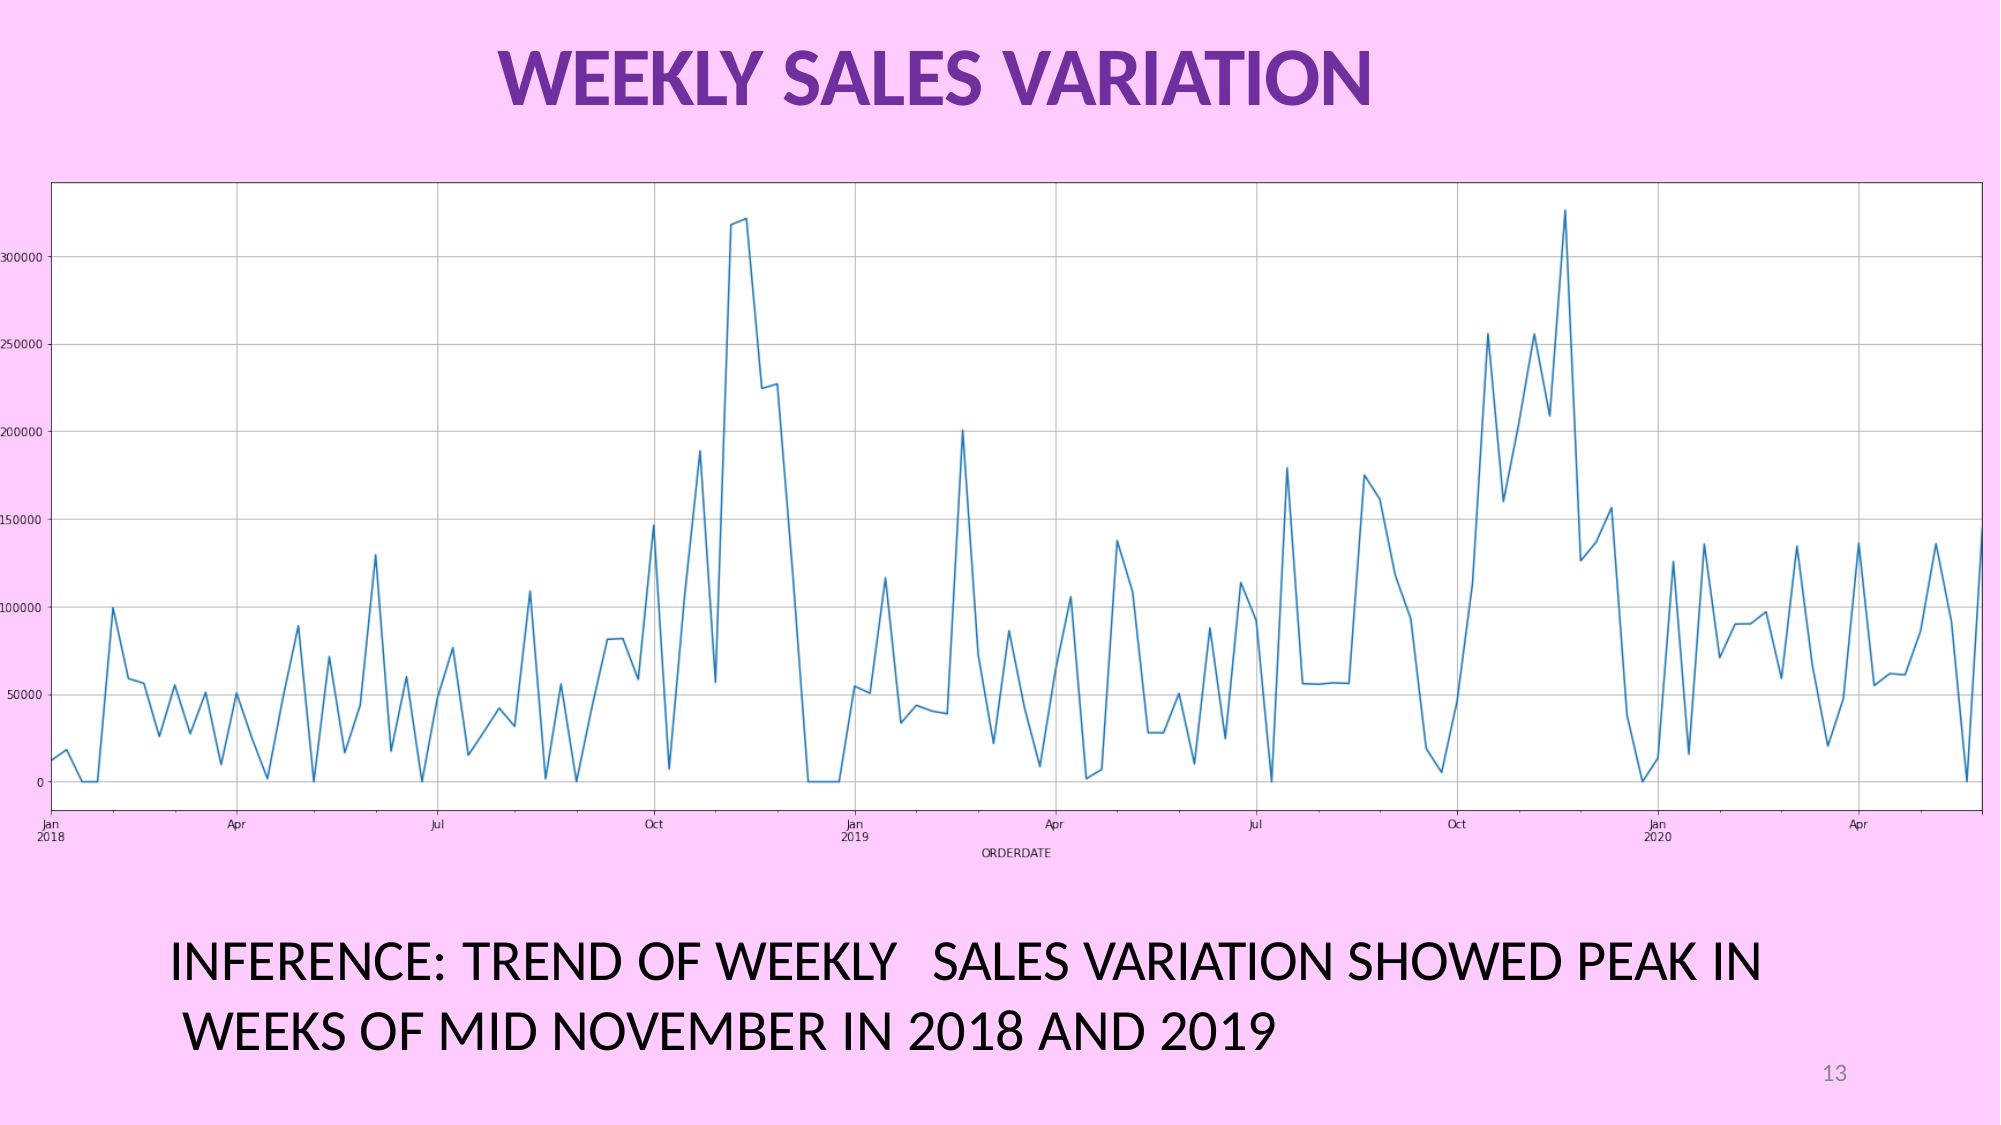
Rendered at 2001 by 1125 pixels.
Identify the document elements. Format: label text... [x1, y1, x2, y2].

text_box INFERENCE: TREND OF WEEKLY SALES VARIATION SHOWED PEAK IN WEEKS OF MID NOVEMBER IN 2018 AND 2019 [167, 920, 1776, 1063]
title WEEKLY SALES VARIATION [495, 19, 1397, 174]
picture [0, 174, 1990, 868]
slide_number 13 [1815, 1060, 1854, 1125]
text_box [0, 0, 2000, 1125]
